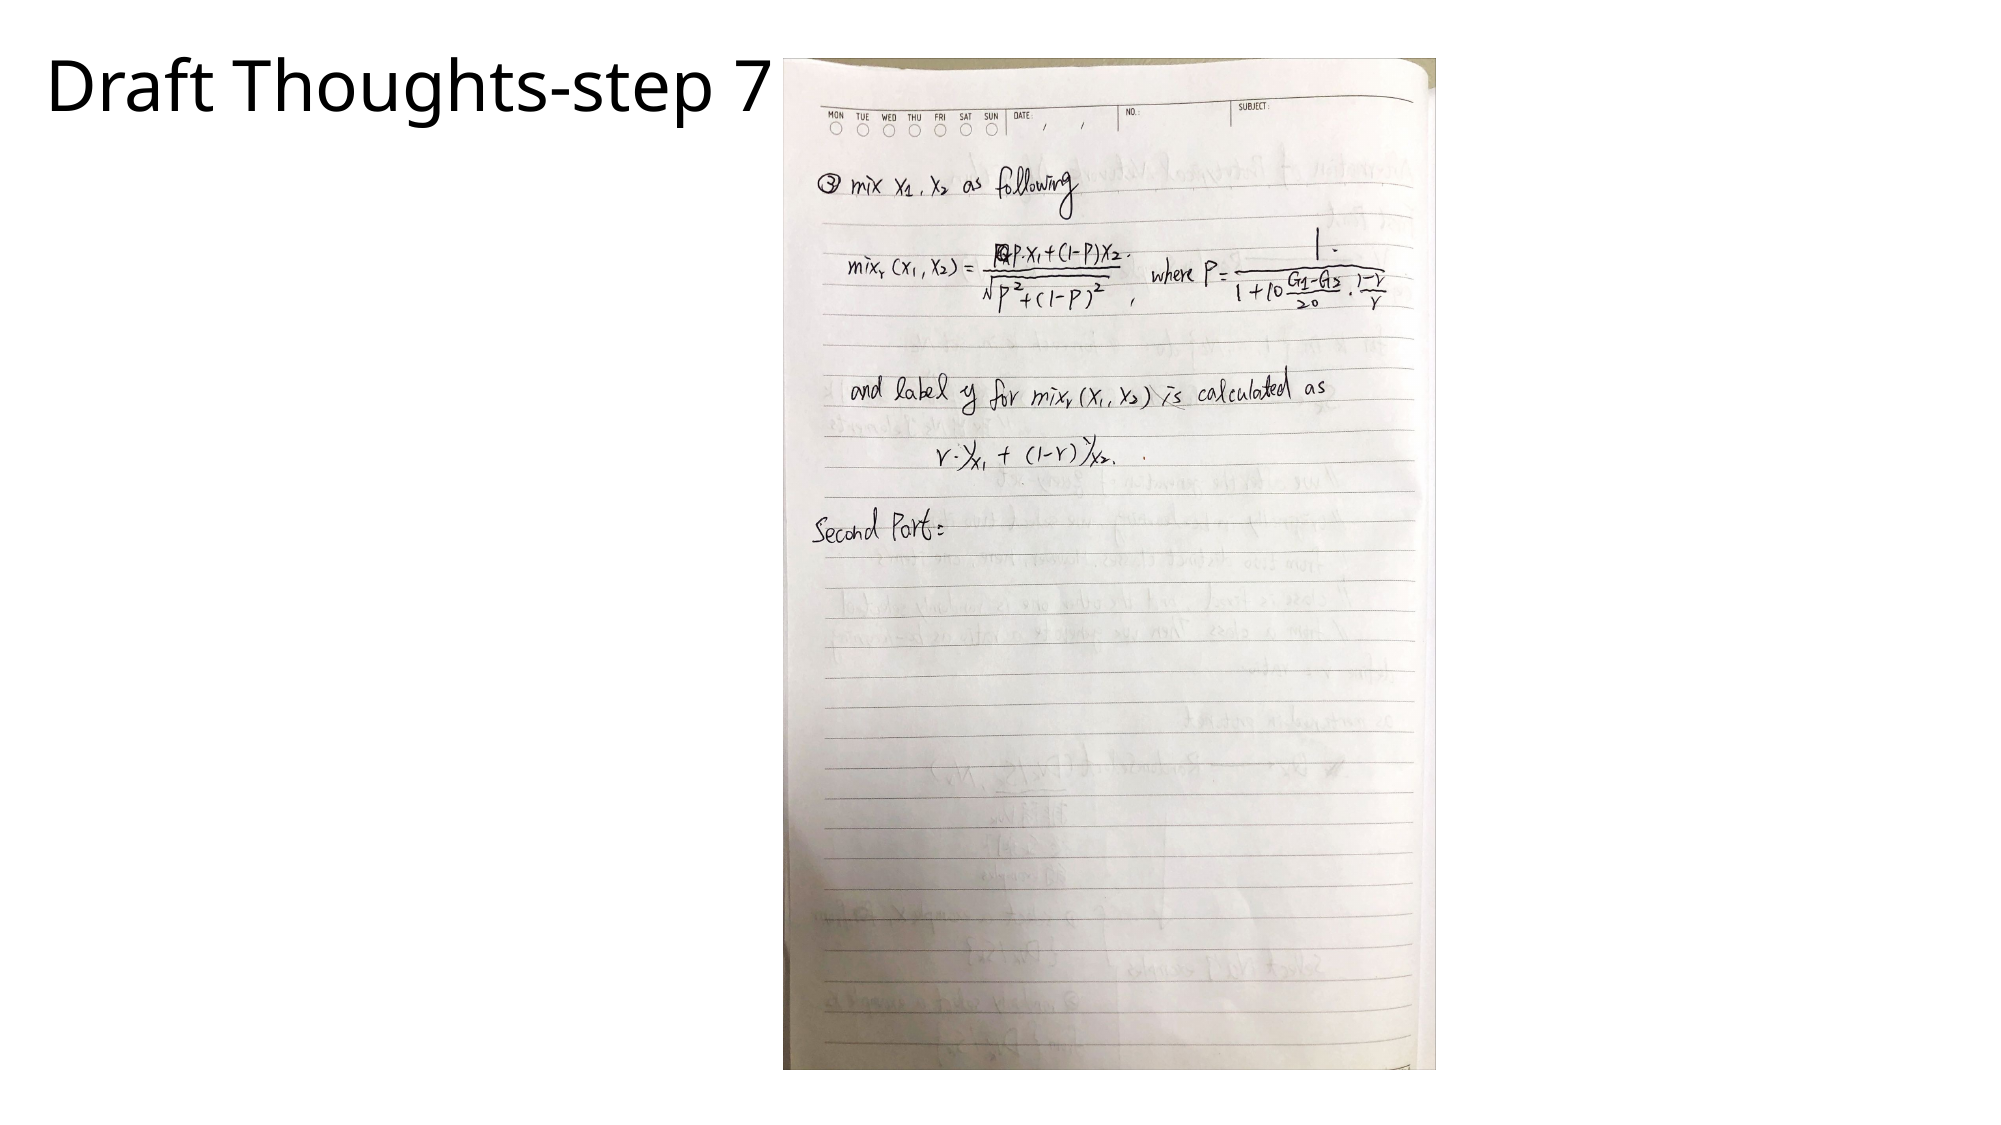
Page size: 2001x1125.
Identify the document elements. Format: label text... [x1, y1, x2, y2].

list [783, 58, 1436, 1070]
title Draft Thoughts-step 7 [30, 22, 1947, 156]
